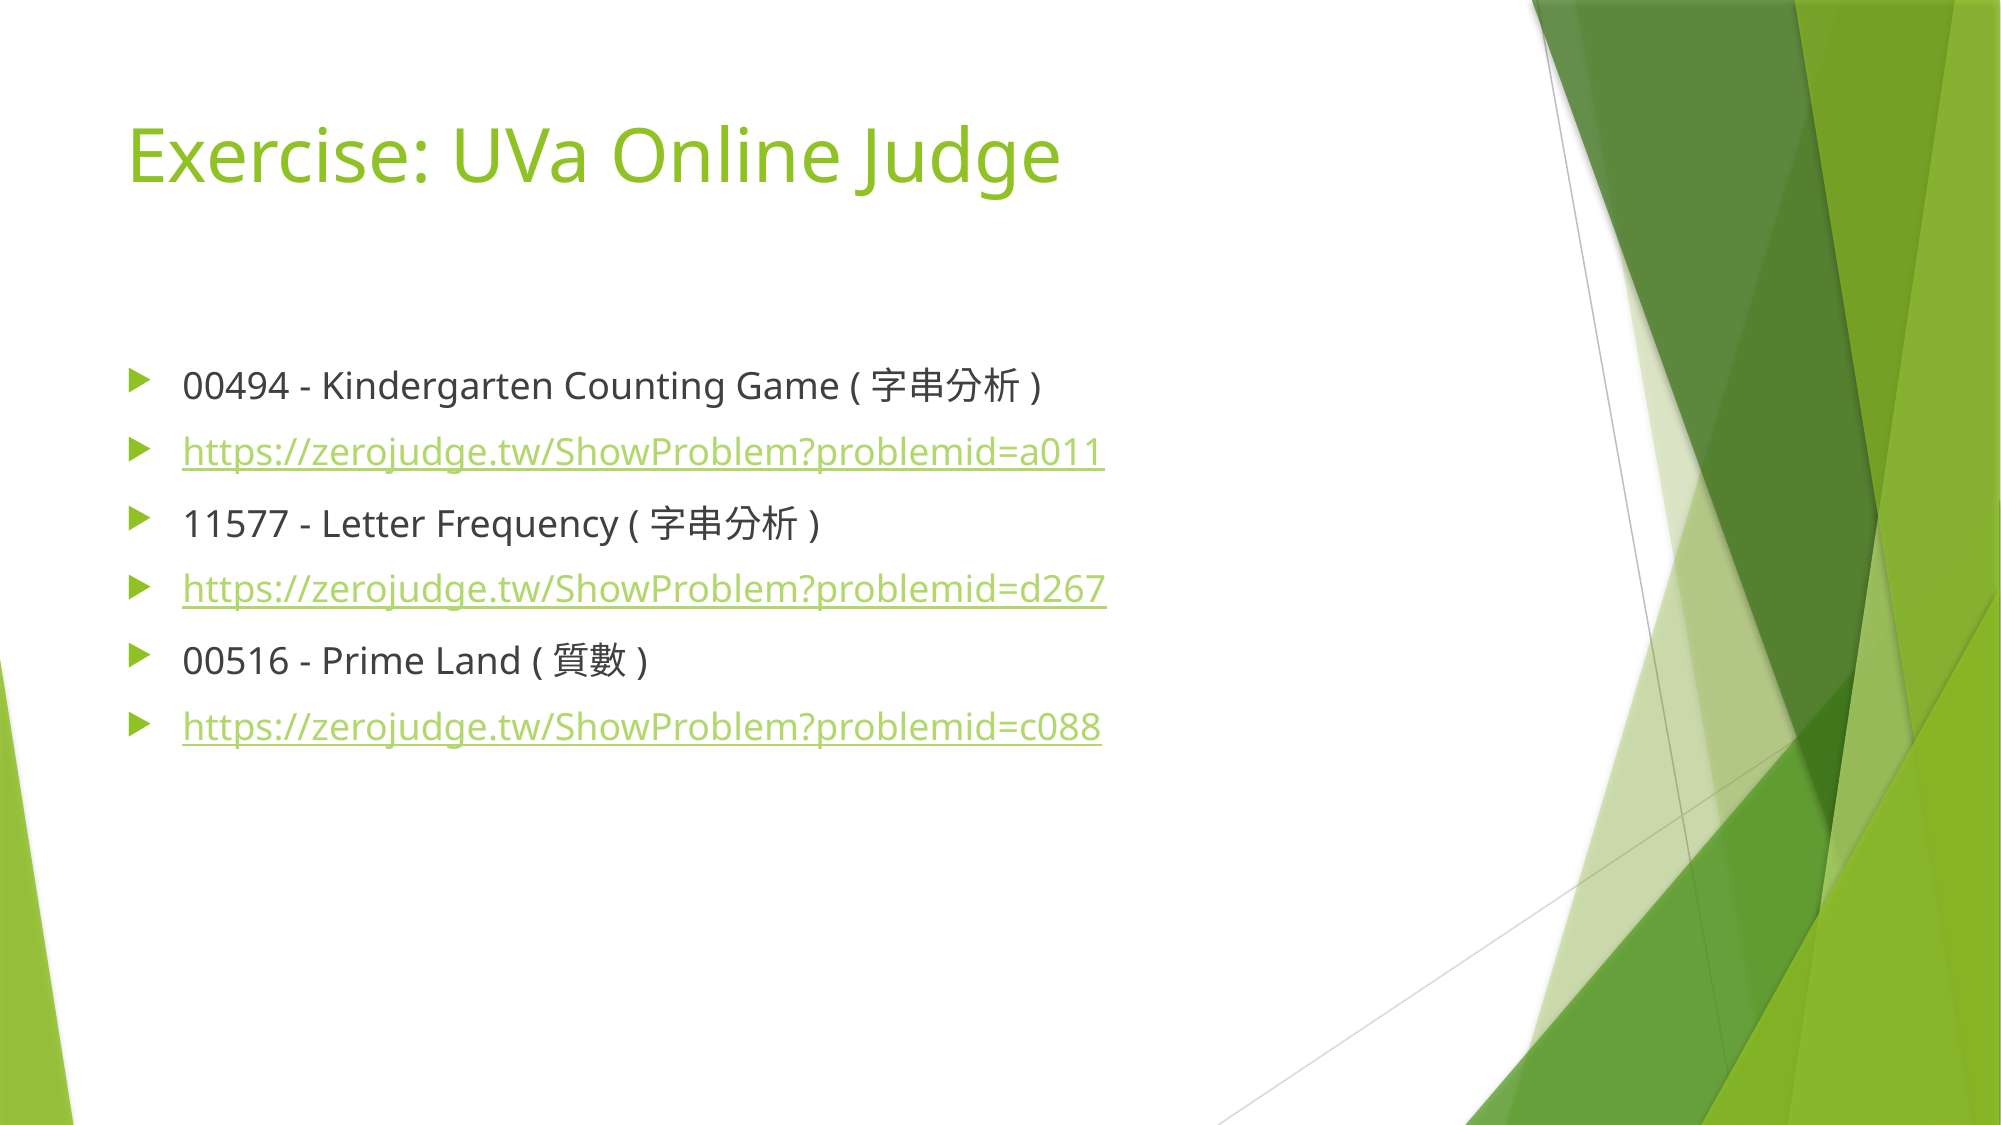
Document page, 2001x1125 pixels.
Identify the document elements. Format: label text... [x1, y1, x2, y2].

list 00494 - Kindergarten Counting Game (字串分析) https://zerojudge.tw/ShowProblem?problemid=a011 11577 - Letter Frequency (字串分析) https://zerojudge.tw/ShowProblem?problemid=d267 00516 - Prime Land (質數) https://zerojudge.tw/ShowProblem?problemid=c088 [111, 354, 1522, 992]
title Exercise: UVa Online Judge [111, 99, 1522, 317]
